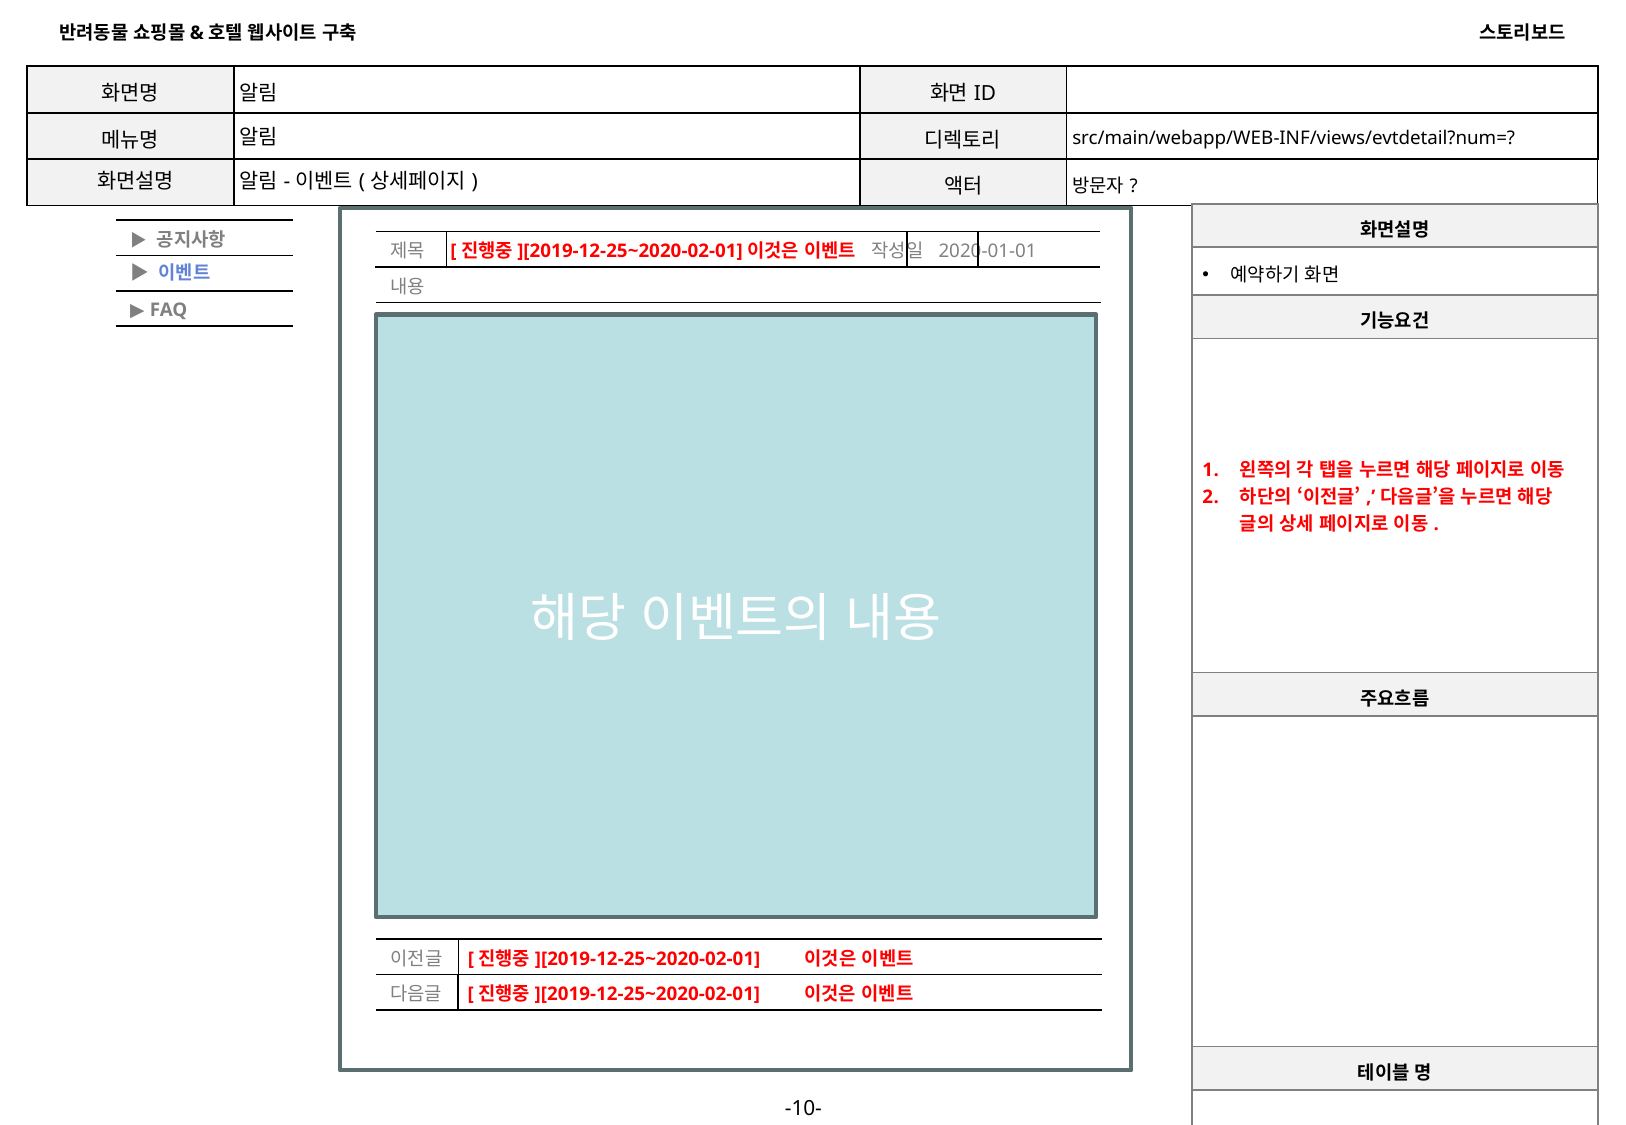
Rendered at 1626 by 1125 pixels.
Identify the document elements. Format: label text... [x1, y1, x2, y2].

text_box ▶ 이벤트 [115, 261, 293, 290]
text_box 제목 [진행중][2019-12-25~2020-02-01]이것은 이벤트 작성일 2020-01-01 [979, 231, 1108, 269]
table_header 알림 [235, 67, 859, 112]
table_cell 메뉴명 [28, 114, 233, 158]
text_box 해당 이벤트의 내용 [374, 312, 1098, 919]
text_box 이전글 [진행중][2019-12-25~2020-02-01] 이것은 이벤트 [459, 948, 1026, 973]
text_box 다음글 [진행중][2019-12-25~2020-02-01] 이것은 이벤트 [459, 982, 1026, 1009]
table_cell 디렉토리 [861, 114, 1066, 158]
text_box 제목 [진행중][2019-12-25~2020-02-01]이것은 이벤트 작성일 2020-01-01 [375, 238, 446, 266]
table_header 화면명 [28, 67, 233, 112]
table_cell 주요흐름 [1193, 673, 1597, 715]
text_box ▶ 공지사항 [115, 226, 293, 253]
table_header [1067, 67, 1597, 112]
table_cell 예약하기 화면 [1193, 248, 1597, 294]
table_cell src/main/webapp/WEB-INF/views/evtdetail?num=? [1067, 114, 1597, 158]
table_cell [1193, 717, 1597, 1046]
table_cell 화면설명 [28, 160, 233, 205]
table_header 화면설명 [1193, 205, 1597, 246]
table_cell 방문자? [1067, 160, 1597, 205]
table_cell [1193, 1091, 1597, 1125]
table_cell 알림-이벤트(상세페이지) [235, 160, 859, 205]
table_cell 기능요건 [1193, 296, 1597, 338]
text_box 제목 [진행중][2019-12-25~2020-02-01]이것은 이벤트 작성일 2020-01-01 [908, 241, 977, 266]
text_box 이전글 [진행중][2019-12-25~2020-02-01] 이것은 이벤트 [375, 946, 458, 974]
table_cell 왼쪽의 각 탭을 누르면 해당 페이지로 이동 하단의 ‘이전글’,’다음글’을 누르면 해당 글의 상세 페이지로 이동. [1193, 339, 1597, 672]
text_box 내용 [375, 274, 1026, 302]
table_cell 알림 [235, 114, 859, 158]
text_box ▶ FAQ [115, 297, 293, 325]
text_box [338, 206, 1133, 1072]
text_box 다음글 [진행중][2019-12-25~2020-02-01] 이것은 이벤트 [375, 980, 457, 1009]
table_cell 액터 [861, 160, 1066, 205]
text_box 제목 [진행중][2019-12-25~2020-02-01]이것은 이벤트 작성일 2020-01-01 [447, 241, 906, 266]
table_header 테이블 명 [1193, 1047, 1597, 1089]
table_header 화면ID [861, 67, 1066, 112]
